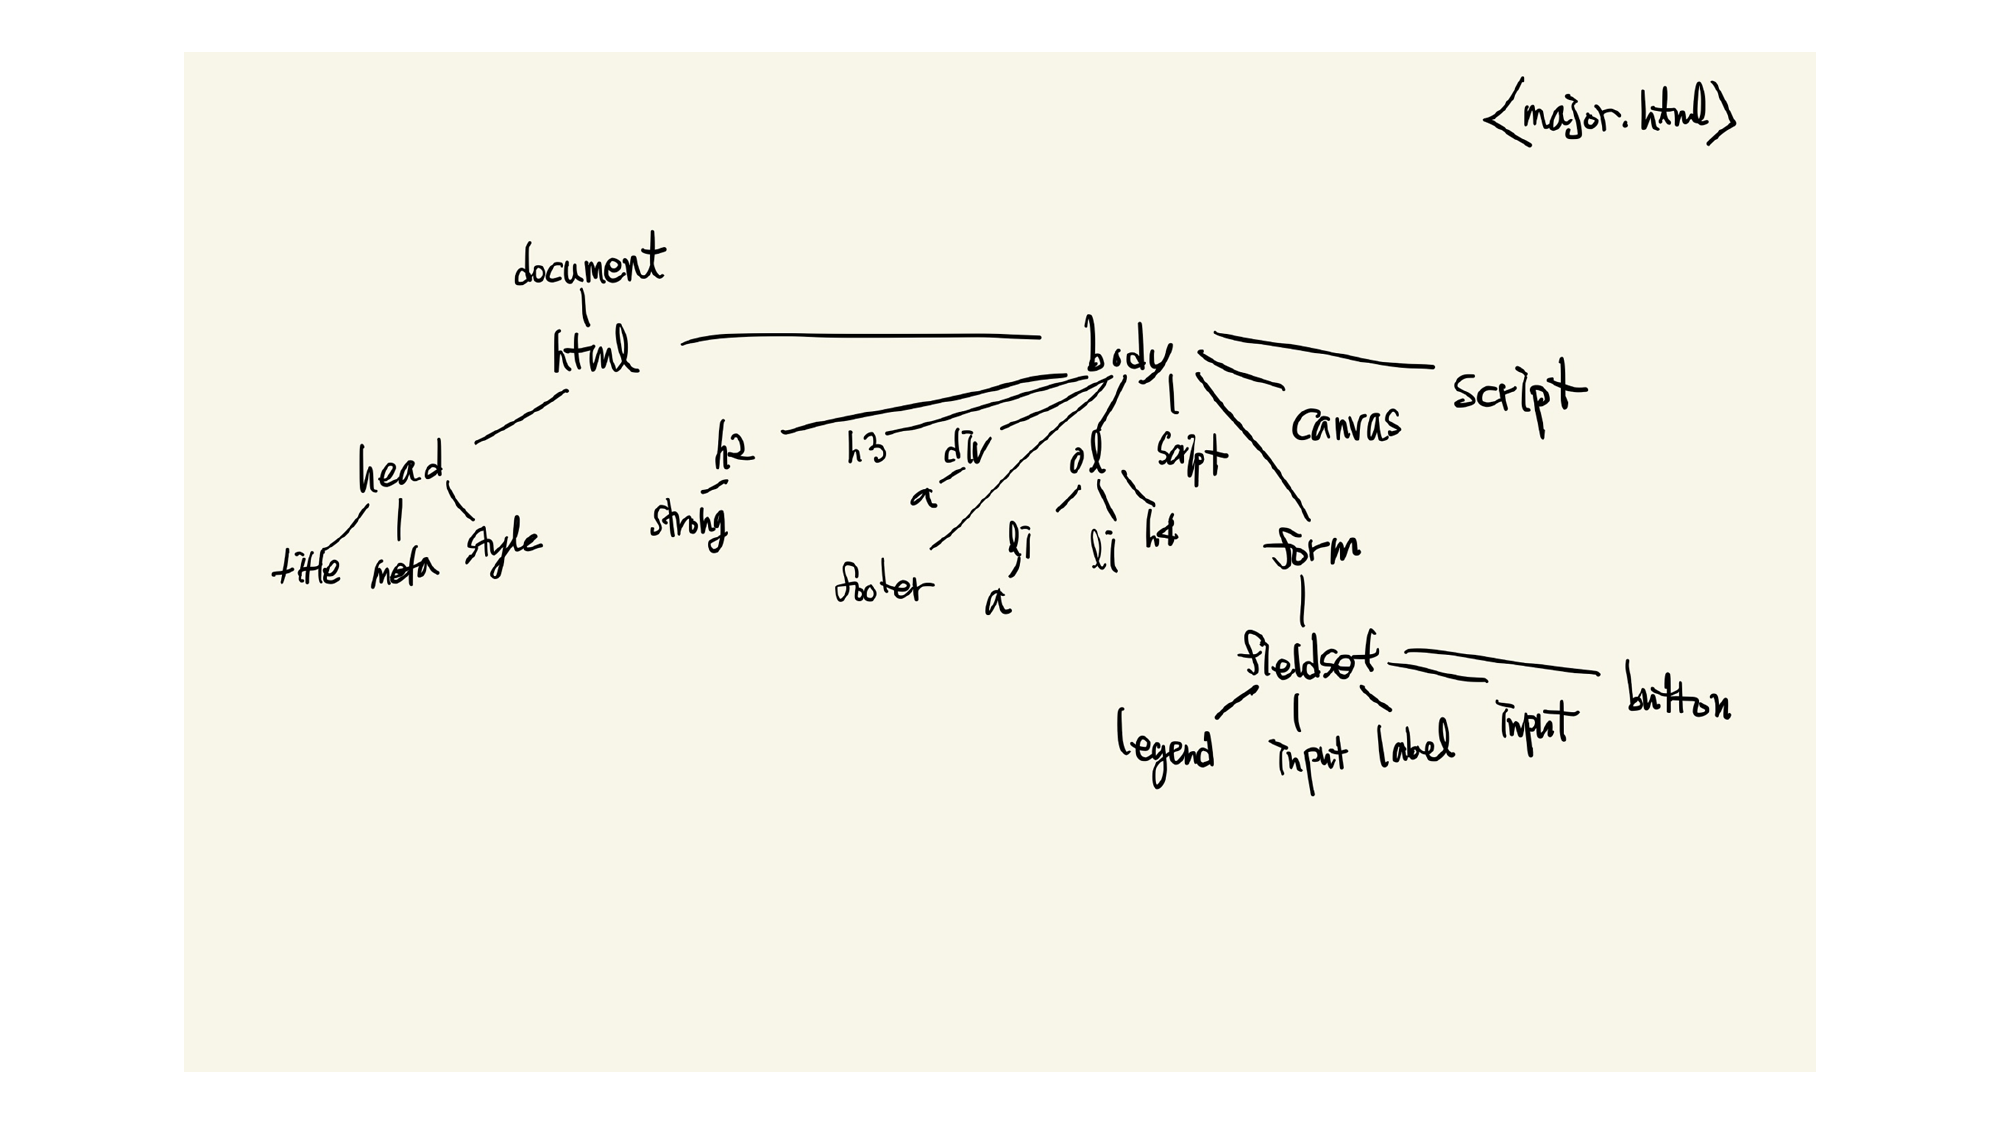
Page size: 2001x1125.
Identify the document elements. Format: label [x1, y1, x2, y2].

list [184, 52, 1816, 1072]
